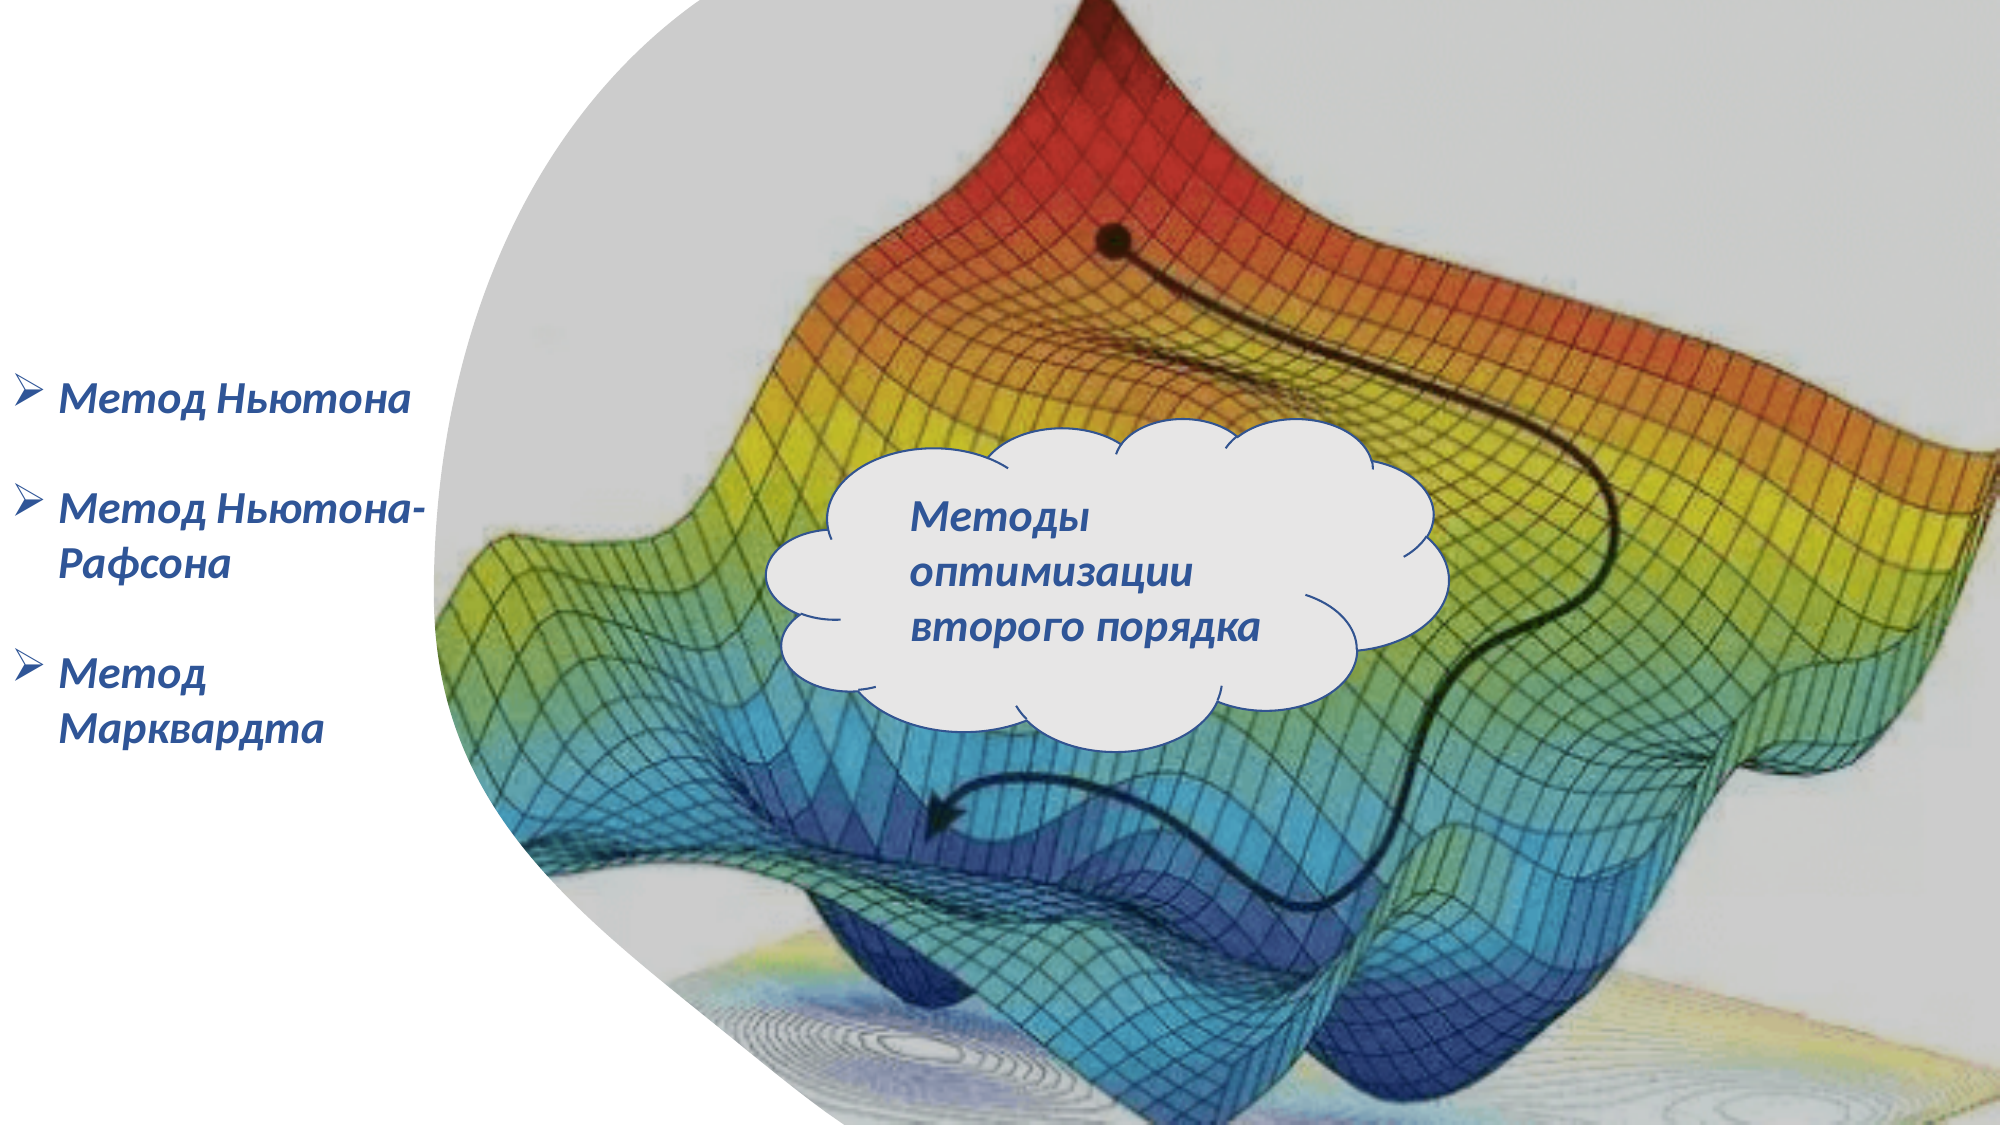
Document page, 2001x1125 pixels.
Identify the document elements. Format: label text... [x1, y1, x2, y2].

picture [433, 0, 2000, 1125]
text_box Метод Ньютона Метод Ньютона-Рафсона Метод Марквардта [0, 360, 433, 761]
